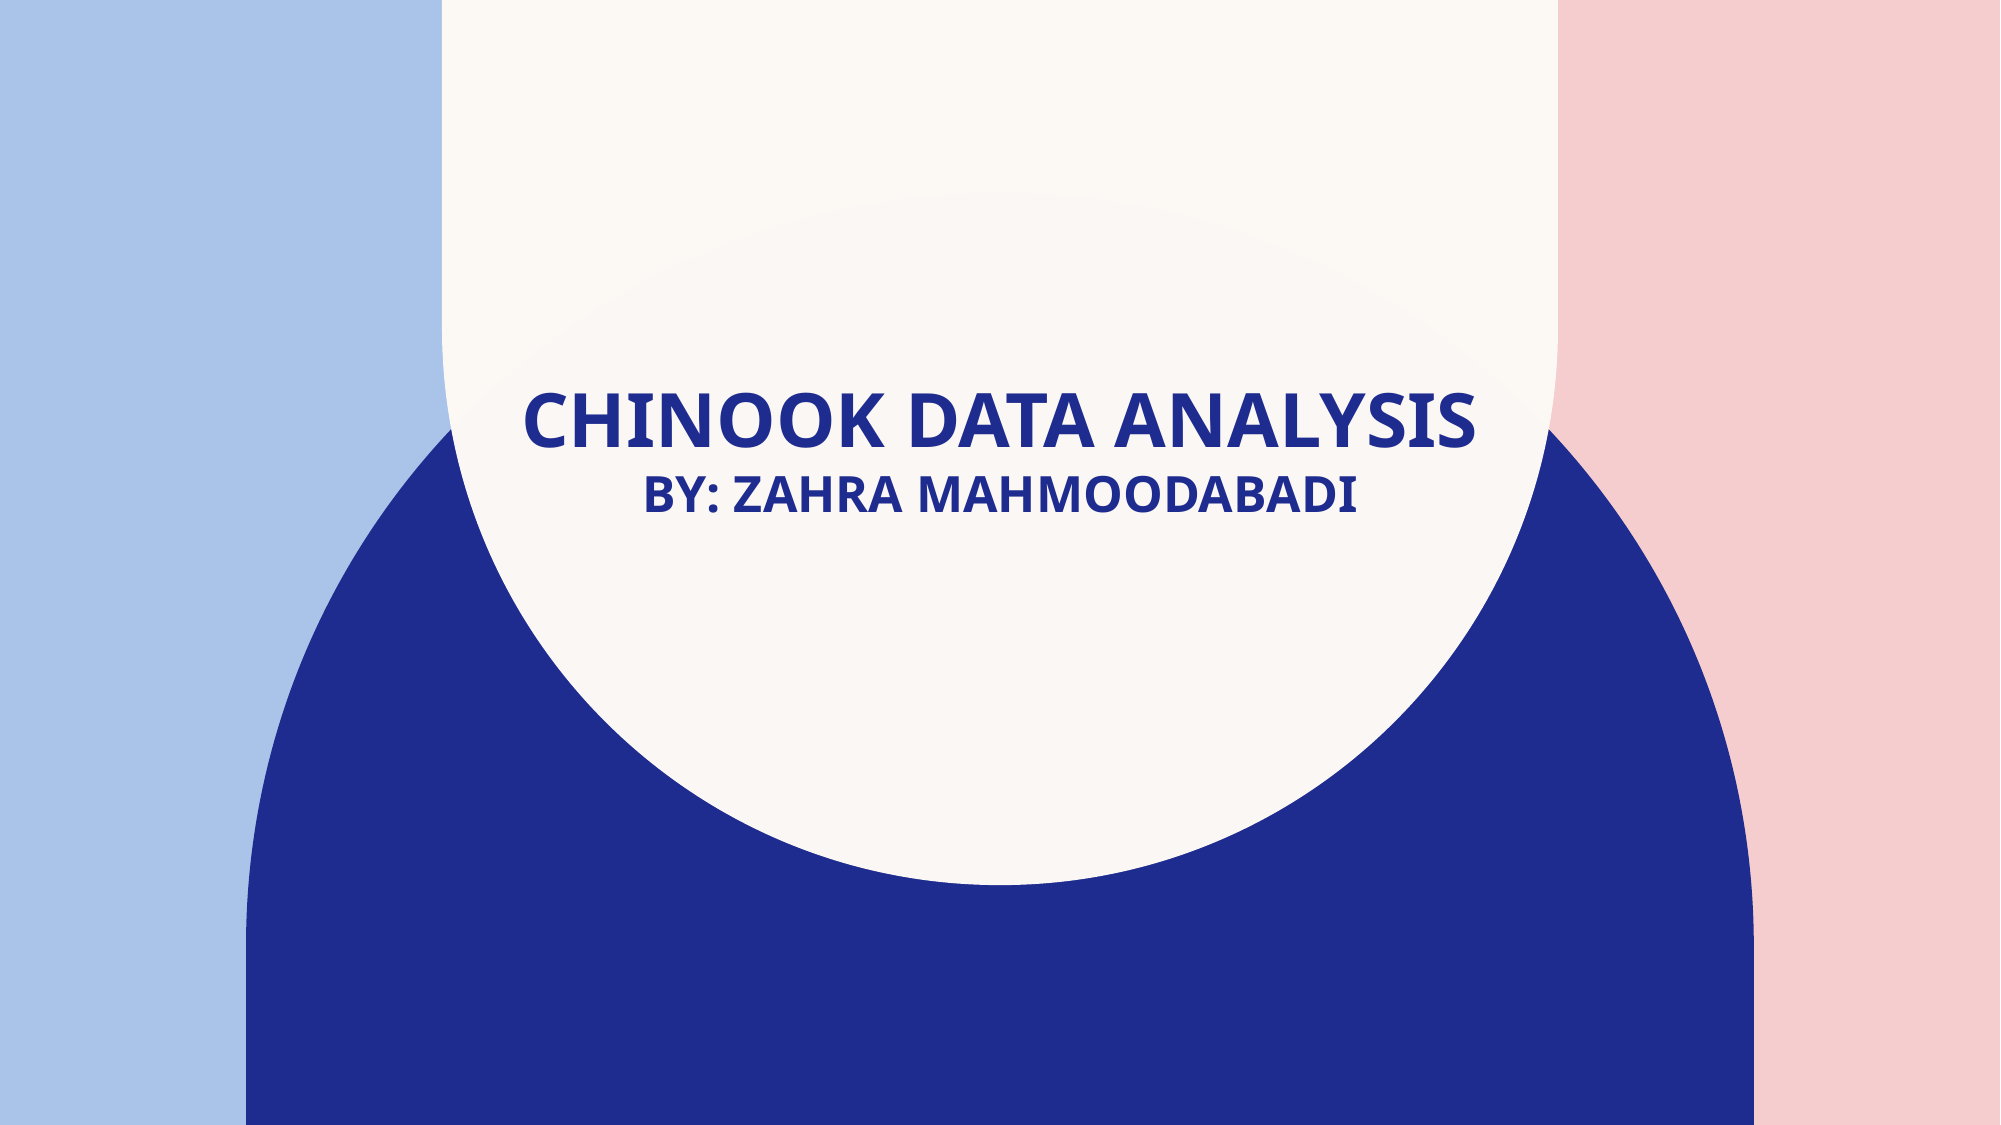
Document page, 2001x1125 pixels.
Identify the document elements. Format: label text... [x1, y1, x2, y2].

title Chinook Data Analysis By: Zahra Mahmoodabadi [475, 132, 1525, 762]
